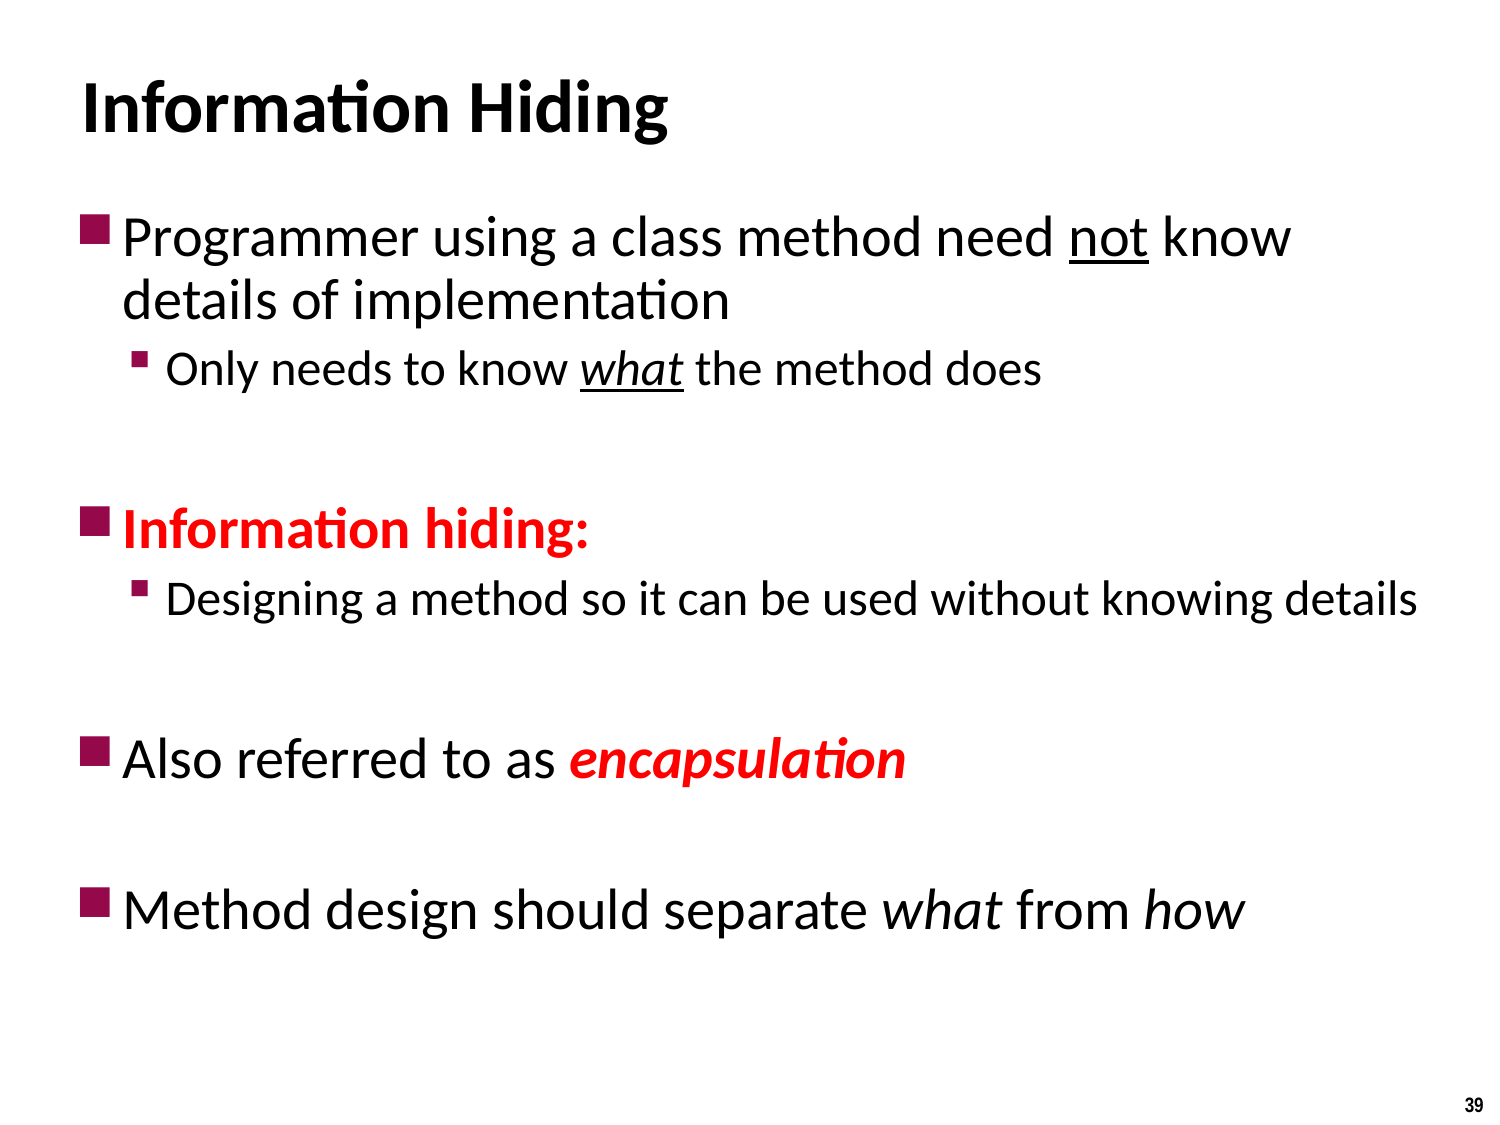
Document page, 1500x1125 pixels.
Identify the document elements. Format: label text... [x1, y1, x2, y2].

list Programmer using a class method need not know details of implementation Only needs to know what the method does Information hiding: Designing a method so it can be used without knowing details Also referred to as encapsulation Method design should separate what from how [74, 199, 1438, 1092]
title Information Hiding [74, 12, 1438, 192]
